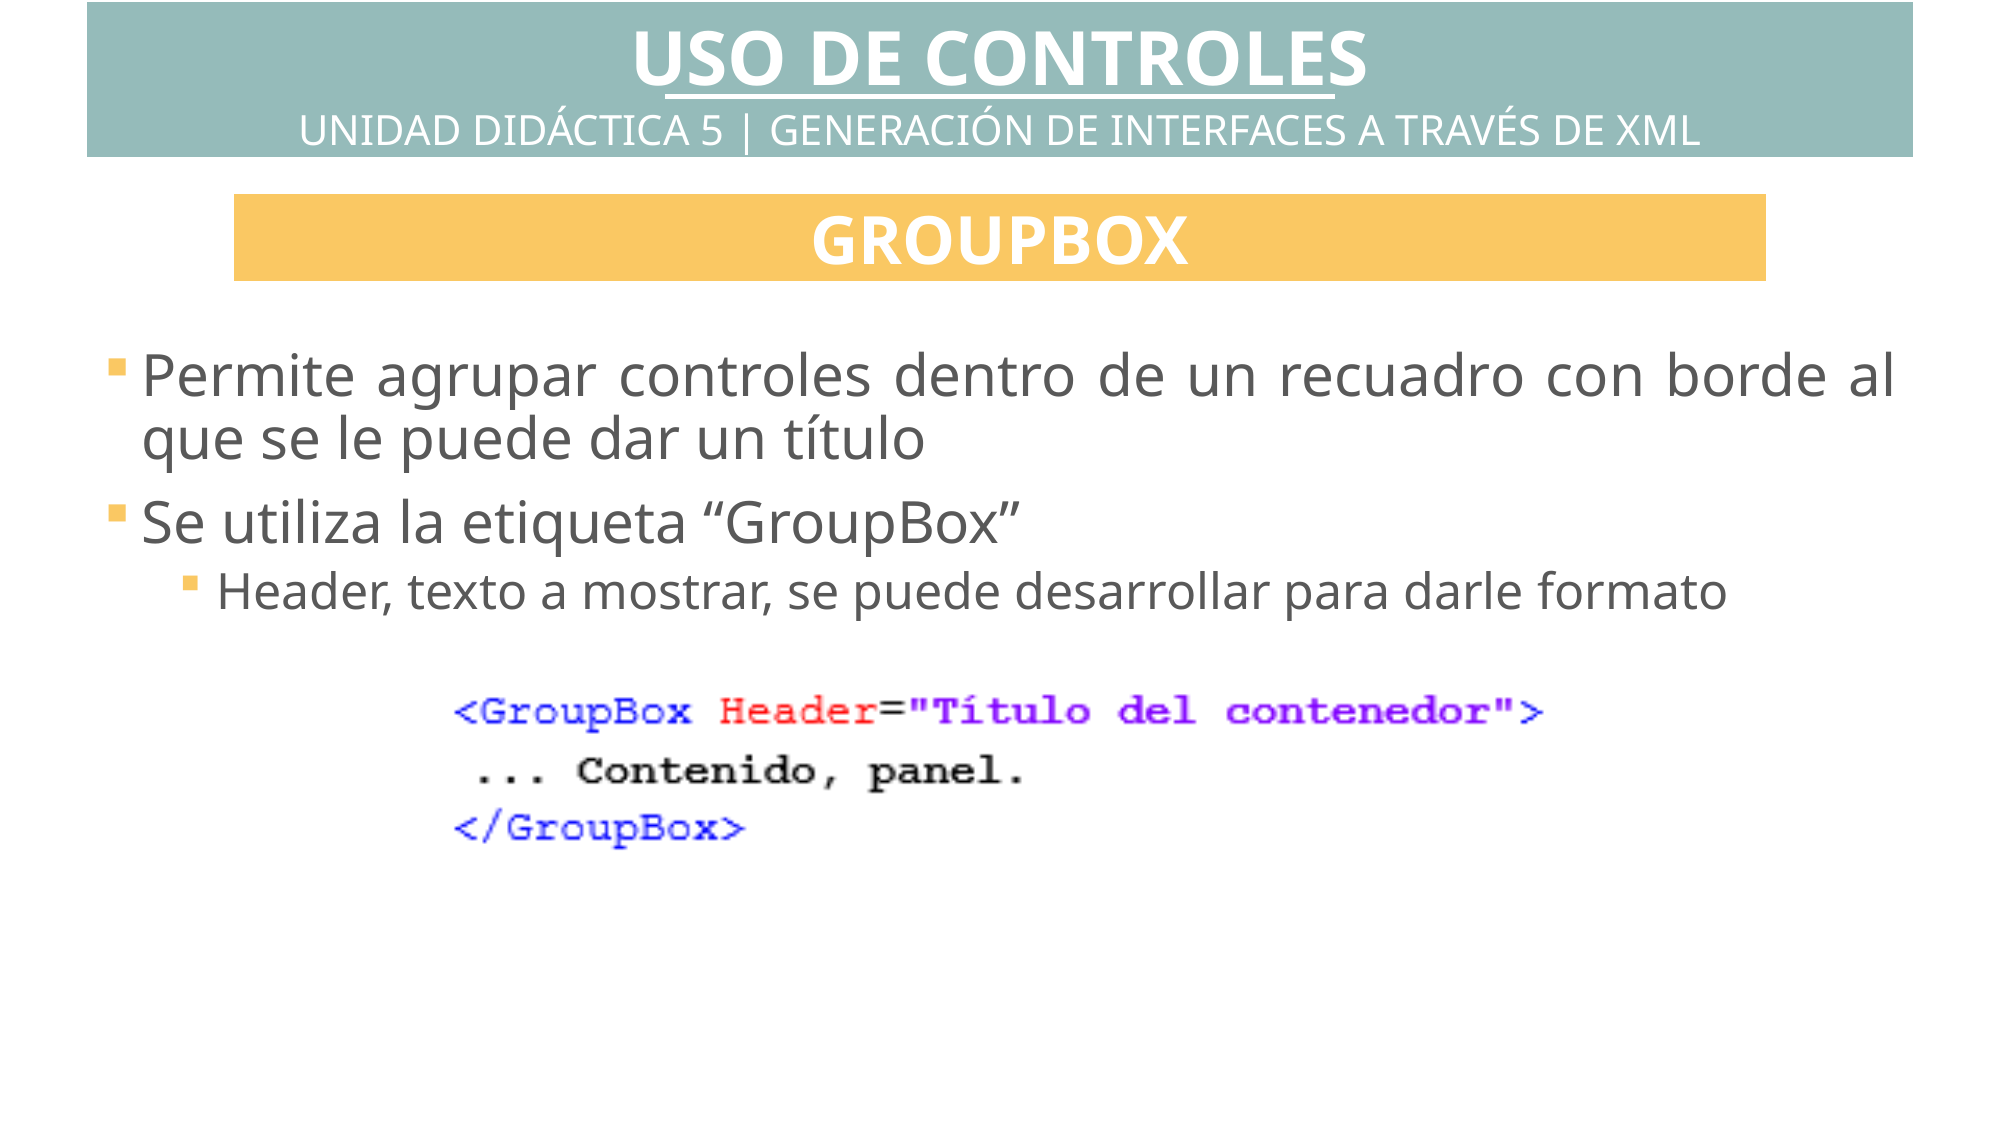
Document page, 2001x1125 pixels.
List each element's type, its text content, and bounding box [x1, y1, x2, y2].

text_box USO DE CONTROLES [87, 2, 1913, 102]
picture [430, 671, 1569, 870]
list Permite agrupar controles dentro de un recuadro con borde al que se le puede dar un título Se utiliza la etiqueta “GroupBox” Header, texto a mostrar, se puede desarrollar para darle formato [88, 248, 1912, 1079]
text_box UNIDAD DIDÁCTICA 5 | GENERACIÓN DE INTERFACES A TRAVÉS DE XML [87, 102, 1913, 157]
text_box GROUPBOX [234, 194, 1766, 281]
